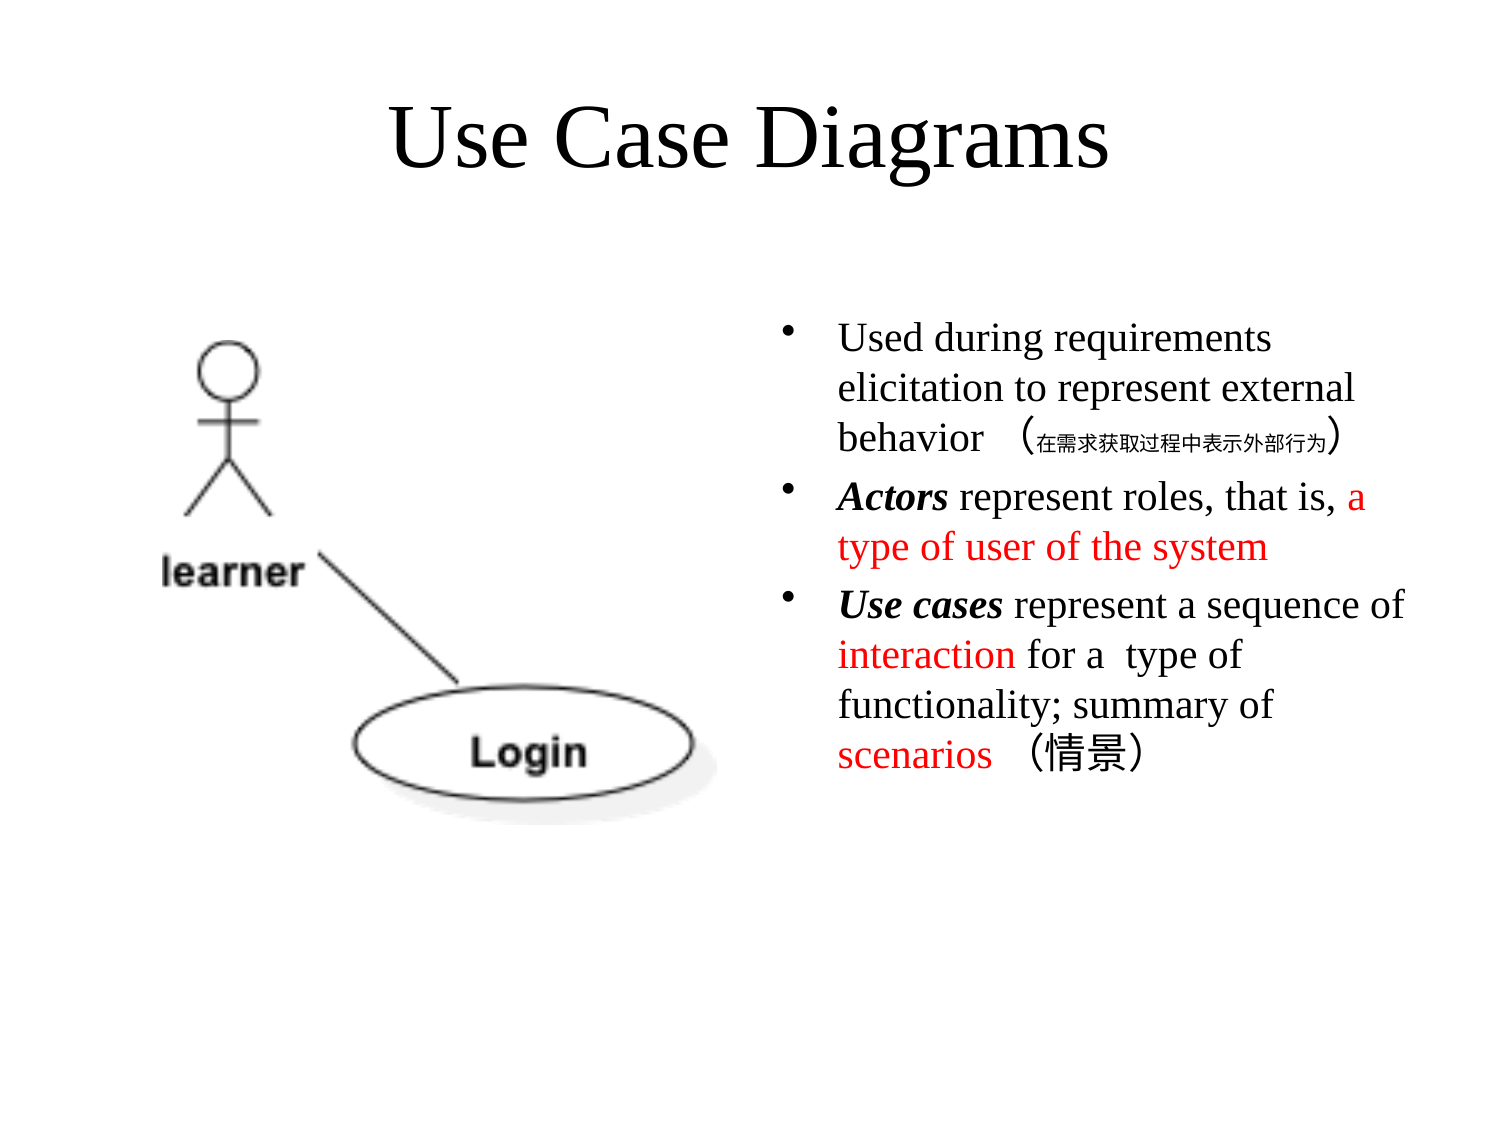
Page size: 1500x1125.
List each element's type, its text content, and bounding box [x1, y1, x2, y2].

title Use Case Diagrams [112, 37, 1388, 226]
picture [162, 340, 718, 826]
list Used during requirements elicitation to represent external behavior（在需求获取过程中表示外部行为） Actors represent roles, that is, a type of user of the system Use cases represent a sequence of interaction for a type of functionality; summary of scenarios（情景） [766, 302, 1429, 1041]
